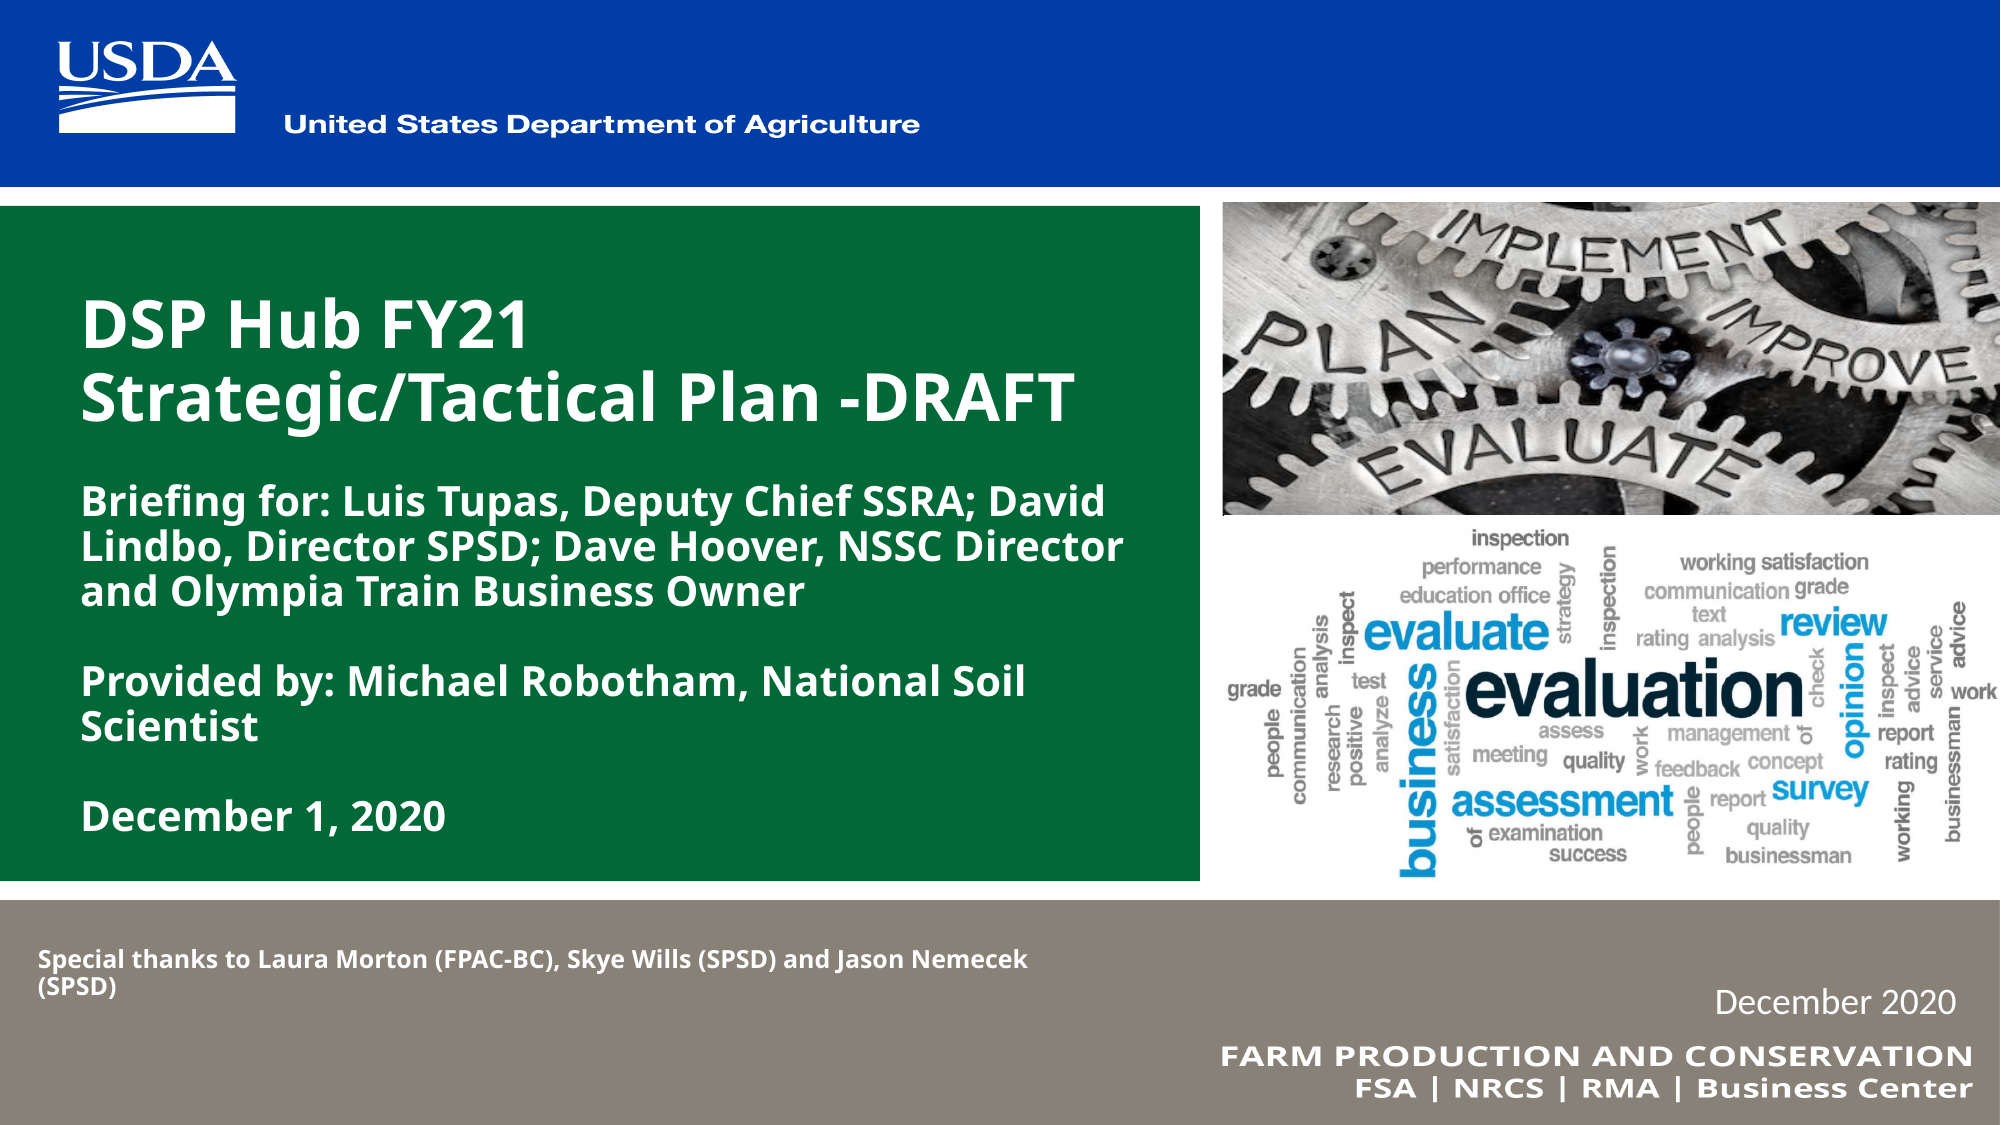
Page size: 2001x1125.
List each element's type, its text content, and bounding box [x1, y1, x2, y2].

text_box December 2020 [1699, 969, 2000, 1030]
picture [0, 0, 2000, 1125]
text_box Special thanks to Laura Morton (FPAC-BC), Skye Wills (SPSD) and Jason Nemecek (SPSD) [23, 939, 1100, 1001]
title DSP Hub FY21 Strategic/Tactical Plan -DRAFT Briefing for: Luis Tupas, Deputy Chief SSRA; David Lindbo, Director SPSD; Dave Hoover, NSSC Director and Olympia Train Business Owner Provided by: Michael Robotham, National Soil Scientist December 1, 2020 [65, 284, 1142, 838]
